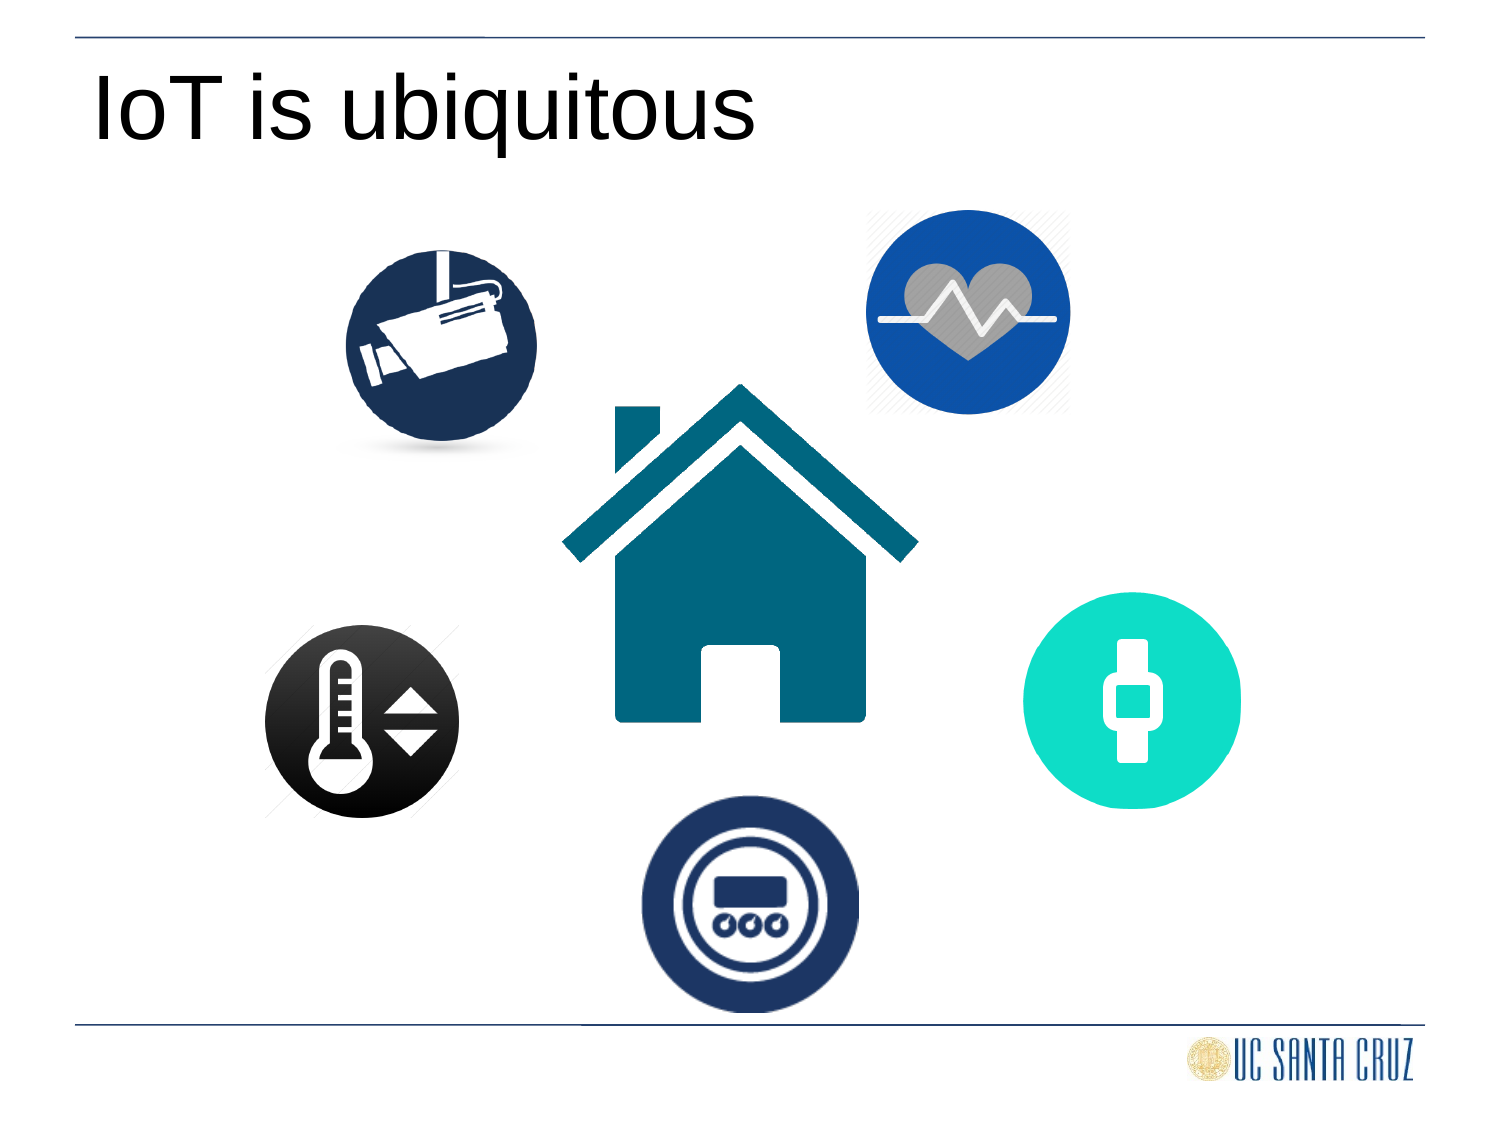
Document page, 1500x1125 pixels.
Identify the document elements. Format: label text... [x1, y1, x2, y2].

text_box IoT is ubiquitous [76, 63, 1427, 166]
picture [641, 794, 859, 1013]
picture [1187, 1037, 1413, 1081]
picture [265, 625, 459, 818]
picture [1023, 592, 1241, 809]
picture [312, 209, 1071, 781]
